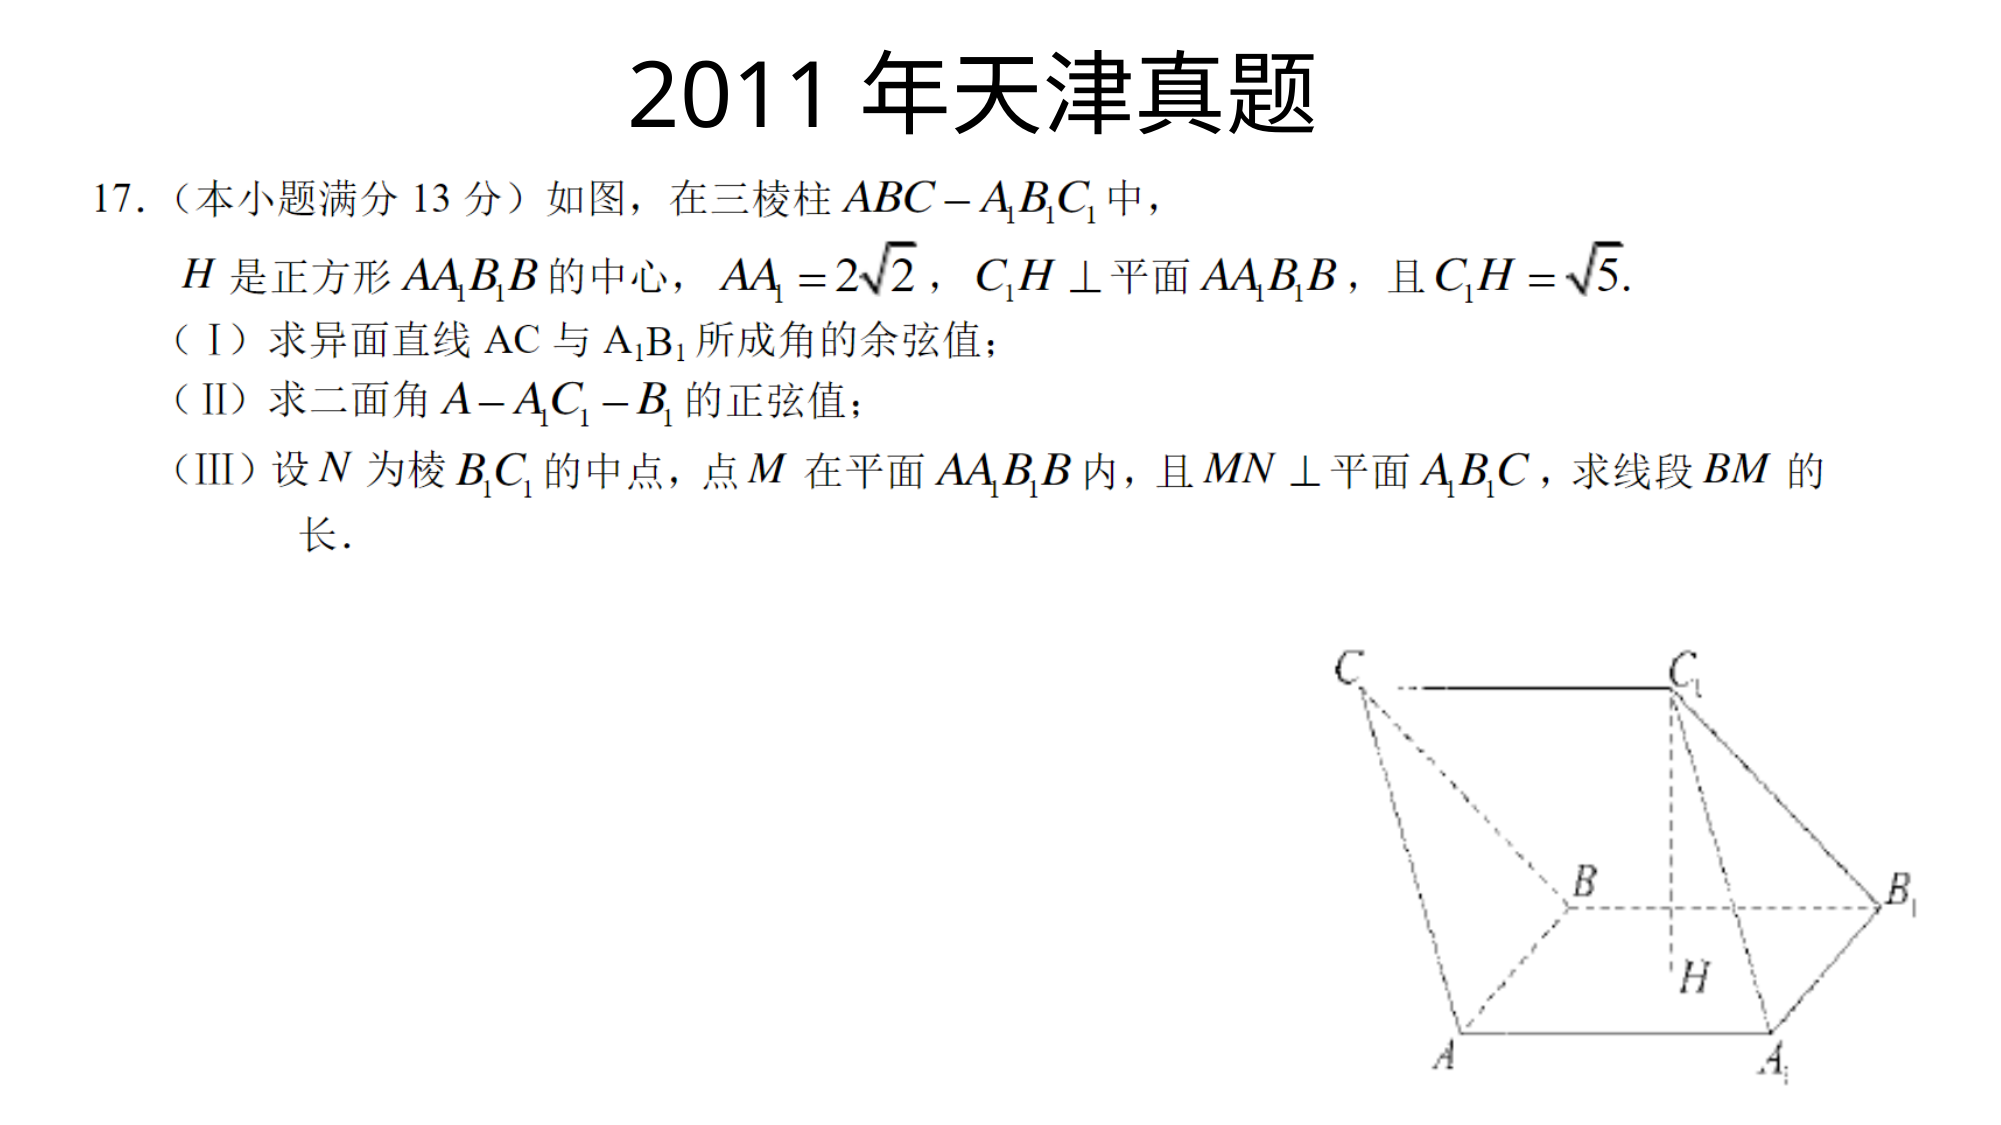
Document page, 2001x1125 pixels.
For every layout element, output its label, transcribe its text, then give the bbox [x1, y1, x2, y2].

title 2011年天津真题 [110, 0, 1836, 136]
picture [16, 136, 2000, 1116]
